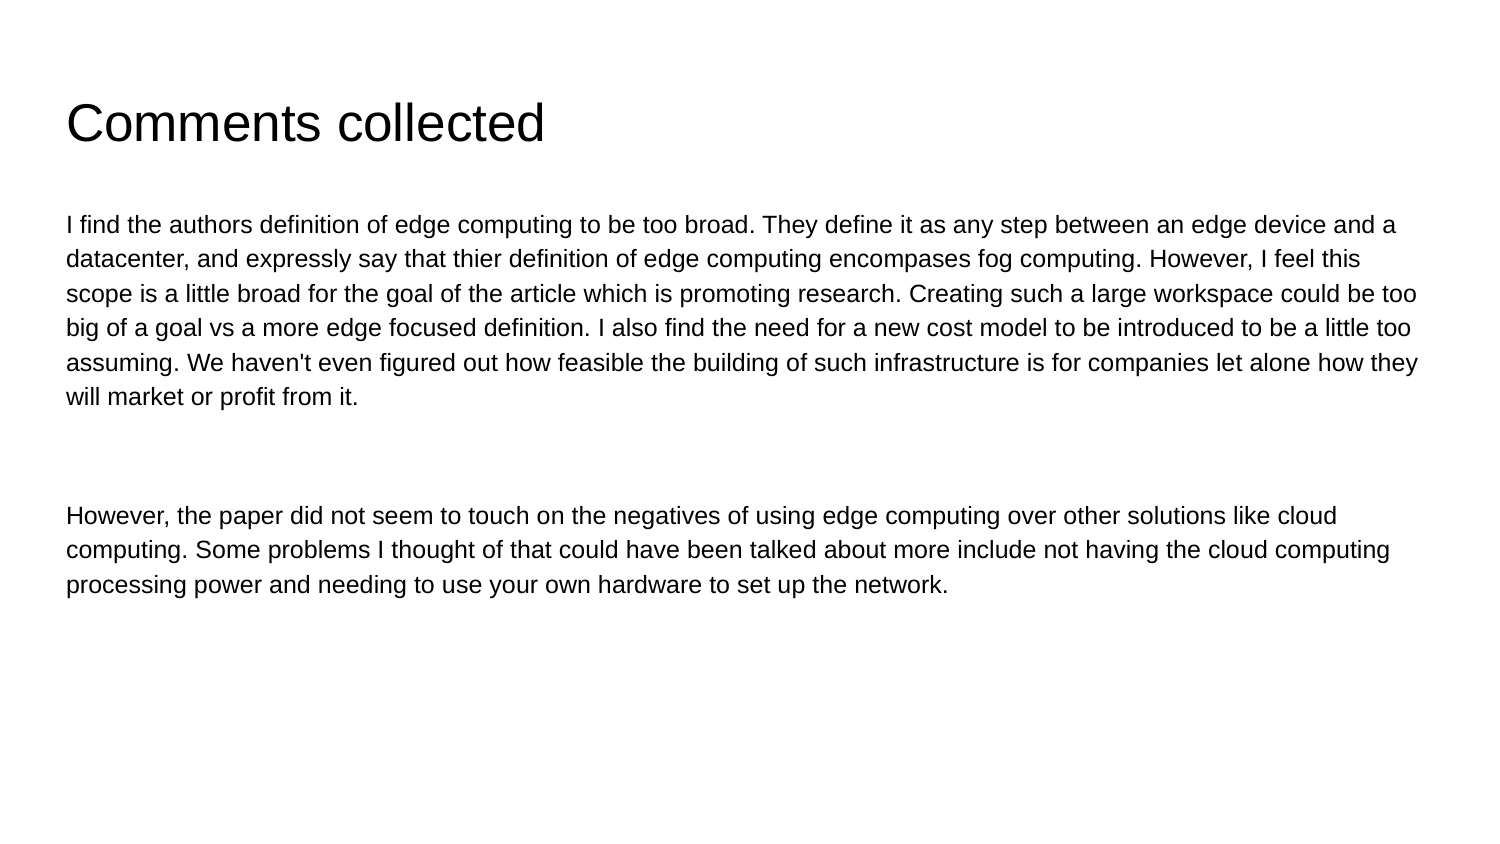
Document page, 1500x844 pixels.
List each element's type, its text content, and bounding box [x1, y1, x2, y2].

list I find the authors definition of edge computing to be too broad. They define it as any step between an edge device and a datacenter, and expressly say that thier definition of edge computing encompases fog computing. However, I feel this scope is a little broad for the goal of the article which is promoting research. Creating such a large workspace could be too big of a goal vs a more edge focused definition. I also find the need for a new cost model to be introduced to be a little too assuming. We haven't even figured out how feasible the building of such infrastructure is for companies let alone how they will market or profit from it. However, the paper did not seem to touch on the negatives of using edge computing over other solutions like cloud computing. Some problems I thought of that could have been talked about more include not having the cloud computing processing power and needing to use your own hardware to set up the network. [51, 189, 1449, 750]
title Comments collected [51, 72, 1449, 167]
